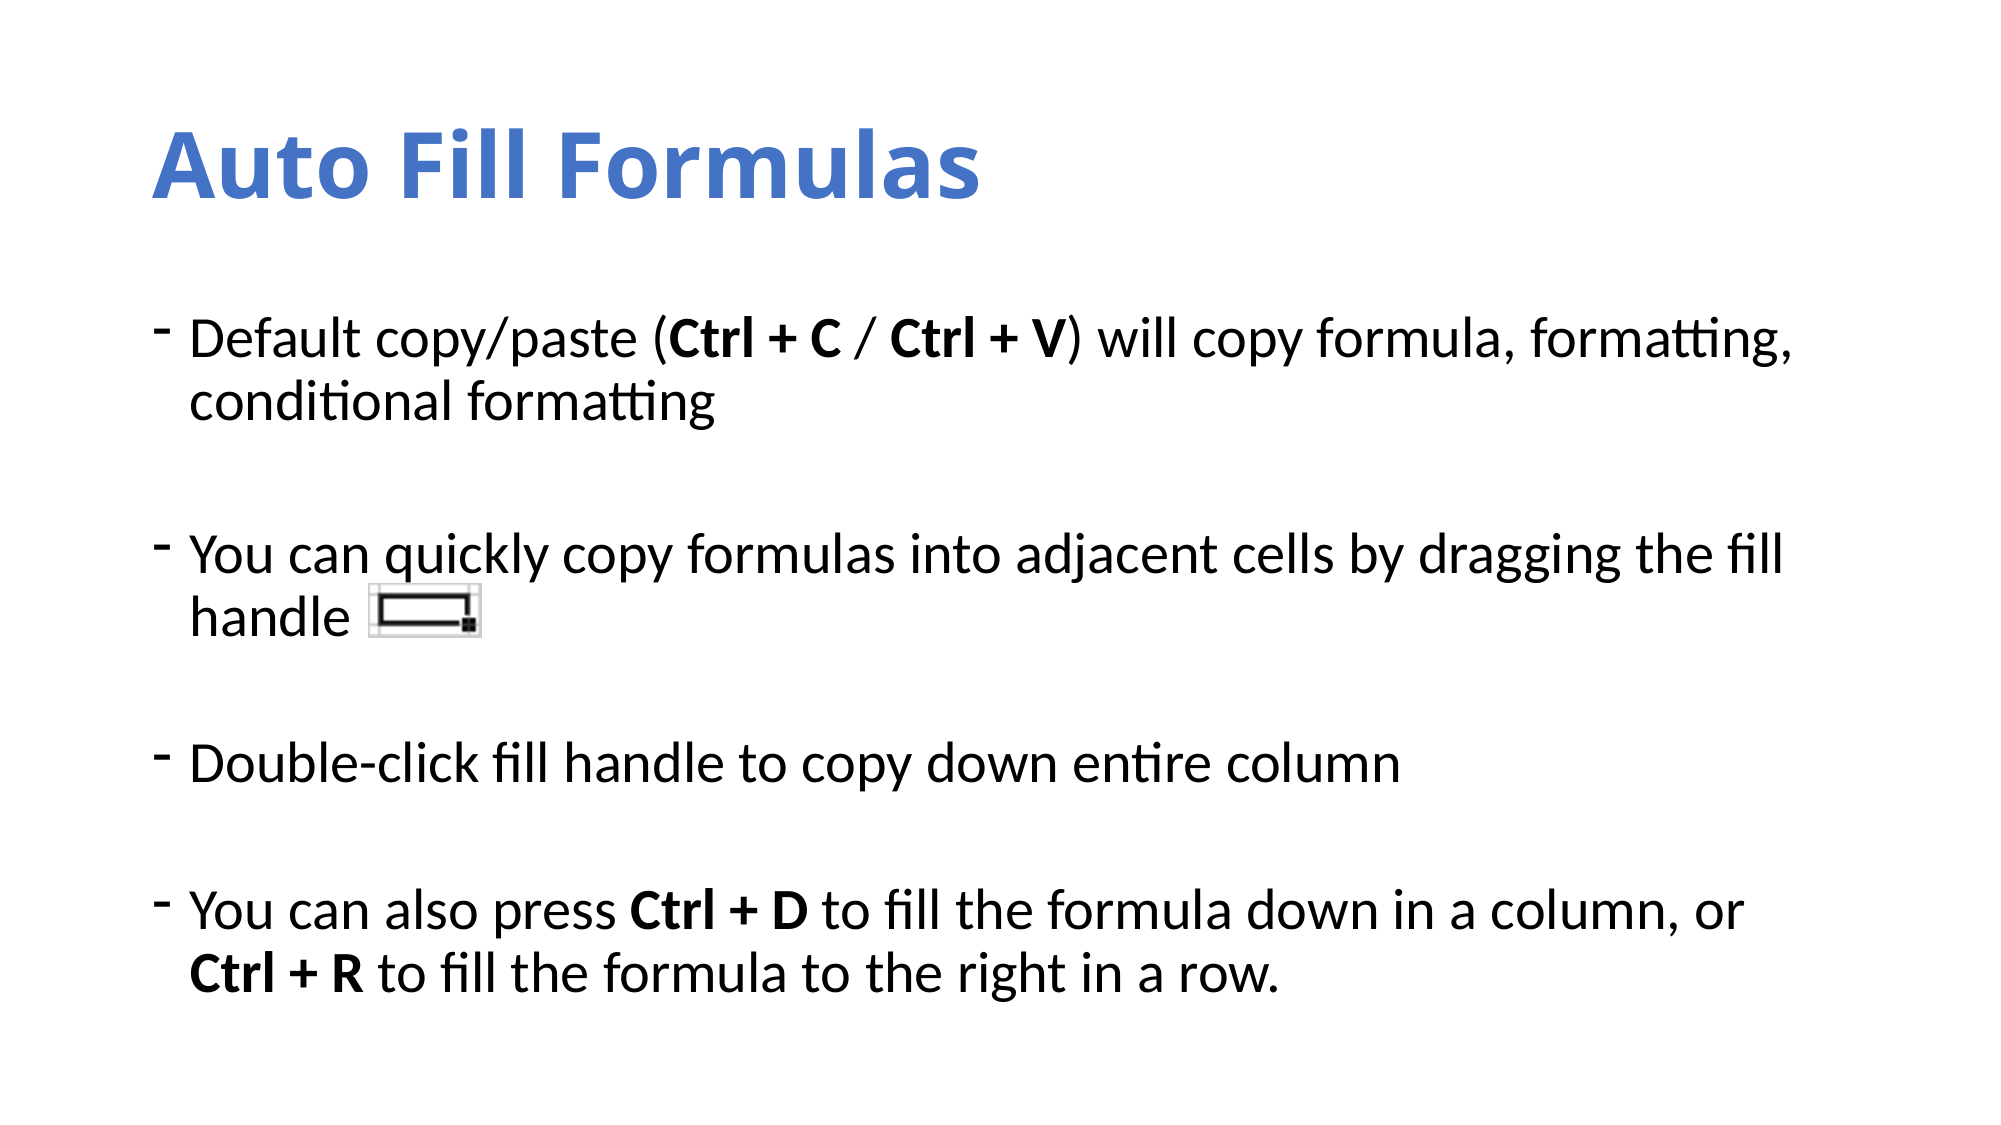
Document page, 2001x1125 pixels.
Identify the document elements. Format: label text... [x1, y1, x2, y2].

picture [368, 583, 482, 638]
list Default copy/paste (Ctrl + C / Ctrl + V) will copy formula, formatting, conditional formatting You can quickly copy formulas into adjacent cells by dragging the fill handle Double-click fill handle to copy down entire column You can also press Ctrl + D to fill the formula down in a column, or Ctrl + R to fill the formula to the right in a row. [137, 299, 1863, 1014]
title Auto Fill Formulas [137, 59, 1863, 278]
